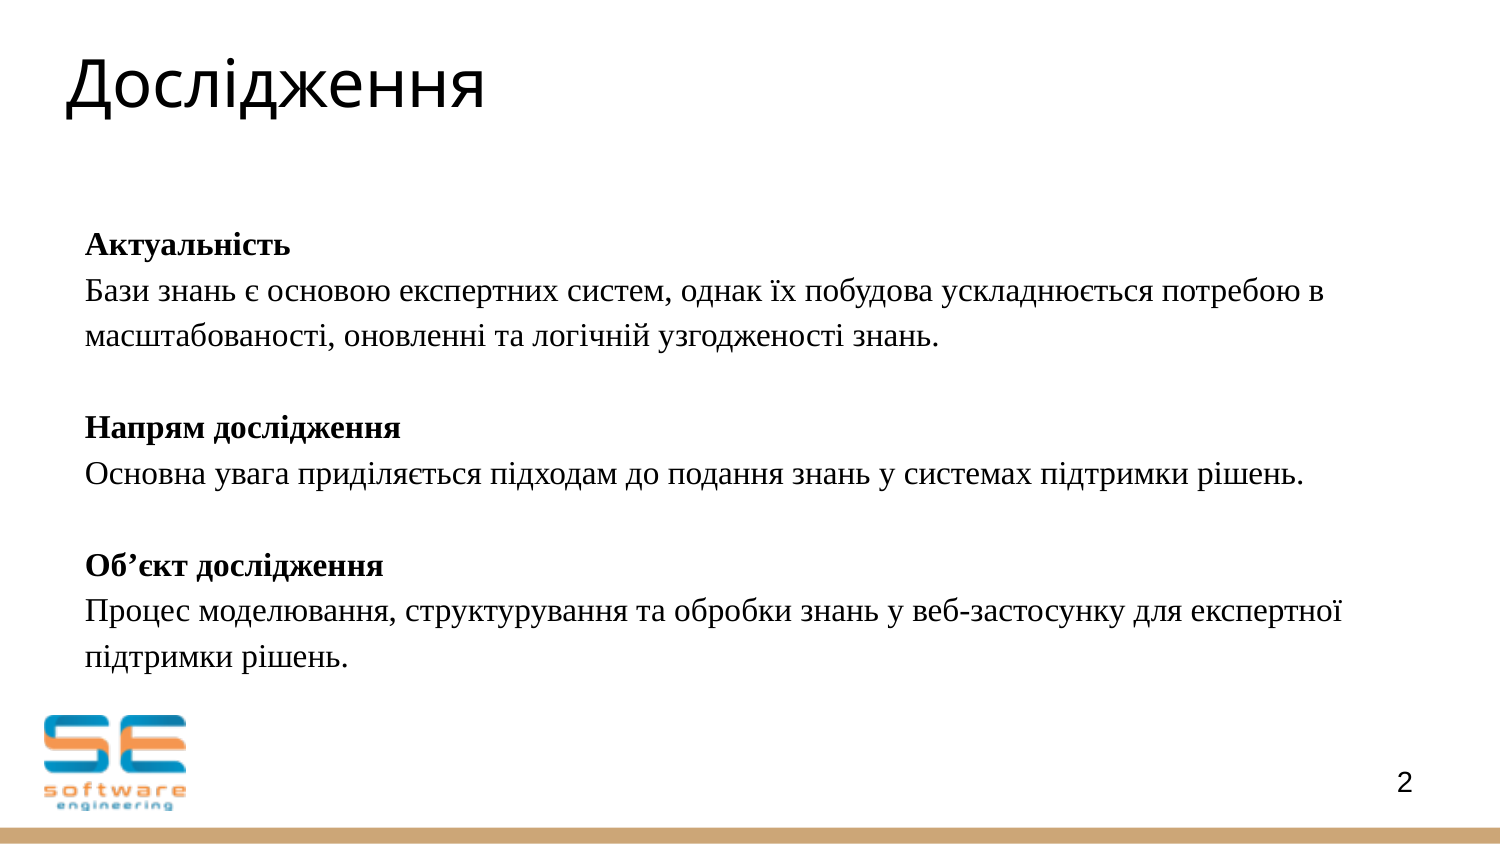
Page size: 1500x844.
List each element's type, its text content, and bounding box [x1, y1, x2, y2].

text_box 2 [1382, 755, 1500, 806]
picture [43, 714, 186, 811]
list Актуальність Бази знань є основою експертних систем, однак їх побудова ускладнюється потребою в масштабованості, оновленні та логічній узгодженості знань. Напрям дослідження Основна увага приділяється підходам до подання знань у системах підтримки рішень. Об’єкт дослідження Процес моделювання, структурування та обробки знань у веб-застосунку для експертної підтримки рішень. [51, 200, 1449, 752]
title Дослідження [51, 0, 1449, 137]
